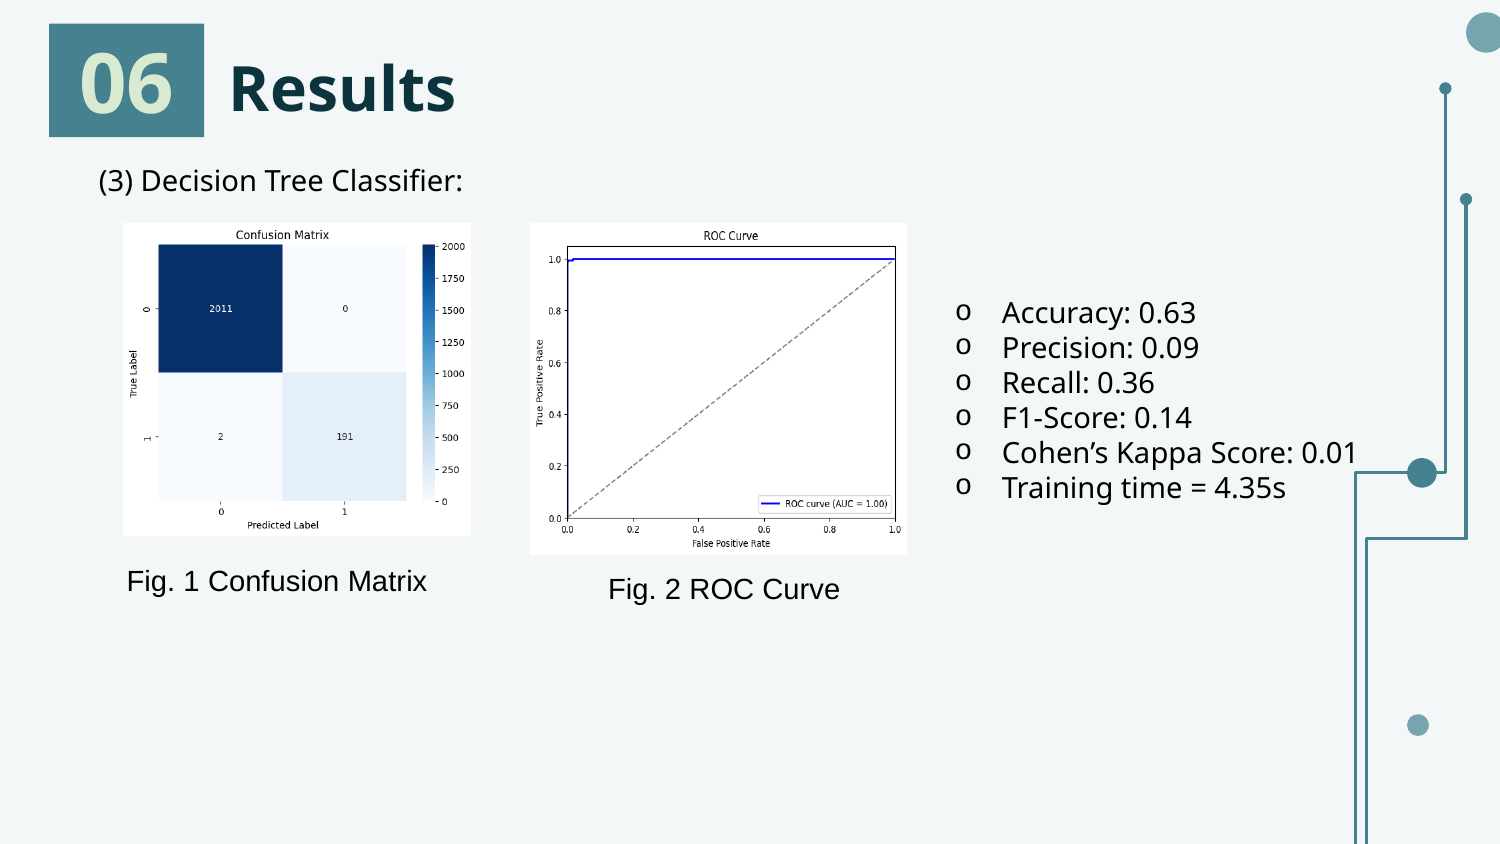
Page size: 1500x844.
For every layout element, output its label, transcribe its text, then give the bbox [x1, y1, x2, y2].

text_box Fig. 2 ROC Curve [593, 562, 941, 613]
text_box Accuracy: 0.63 Precision: 0.09 Recall: 0.36 F1-Score: 0.14 Cohen’s Kappa Score: 0.01 Training time = 4.35s [940, 287, 1410, 512]
text_box (3) Decision Tree Classifier: [84, 155, 586, 205]
picture [530, 223, 907, 555]
picture [123, 223, 471, 537]
title Results [213, 33, 1478, 128]
text_box 06 [49, 23, 205, 138]
text_box Fig. 1 Confusion Matrix [111, 554, 459, 605]
